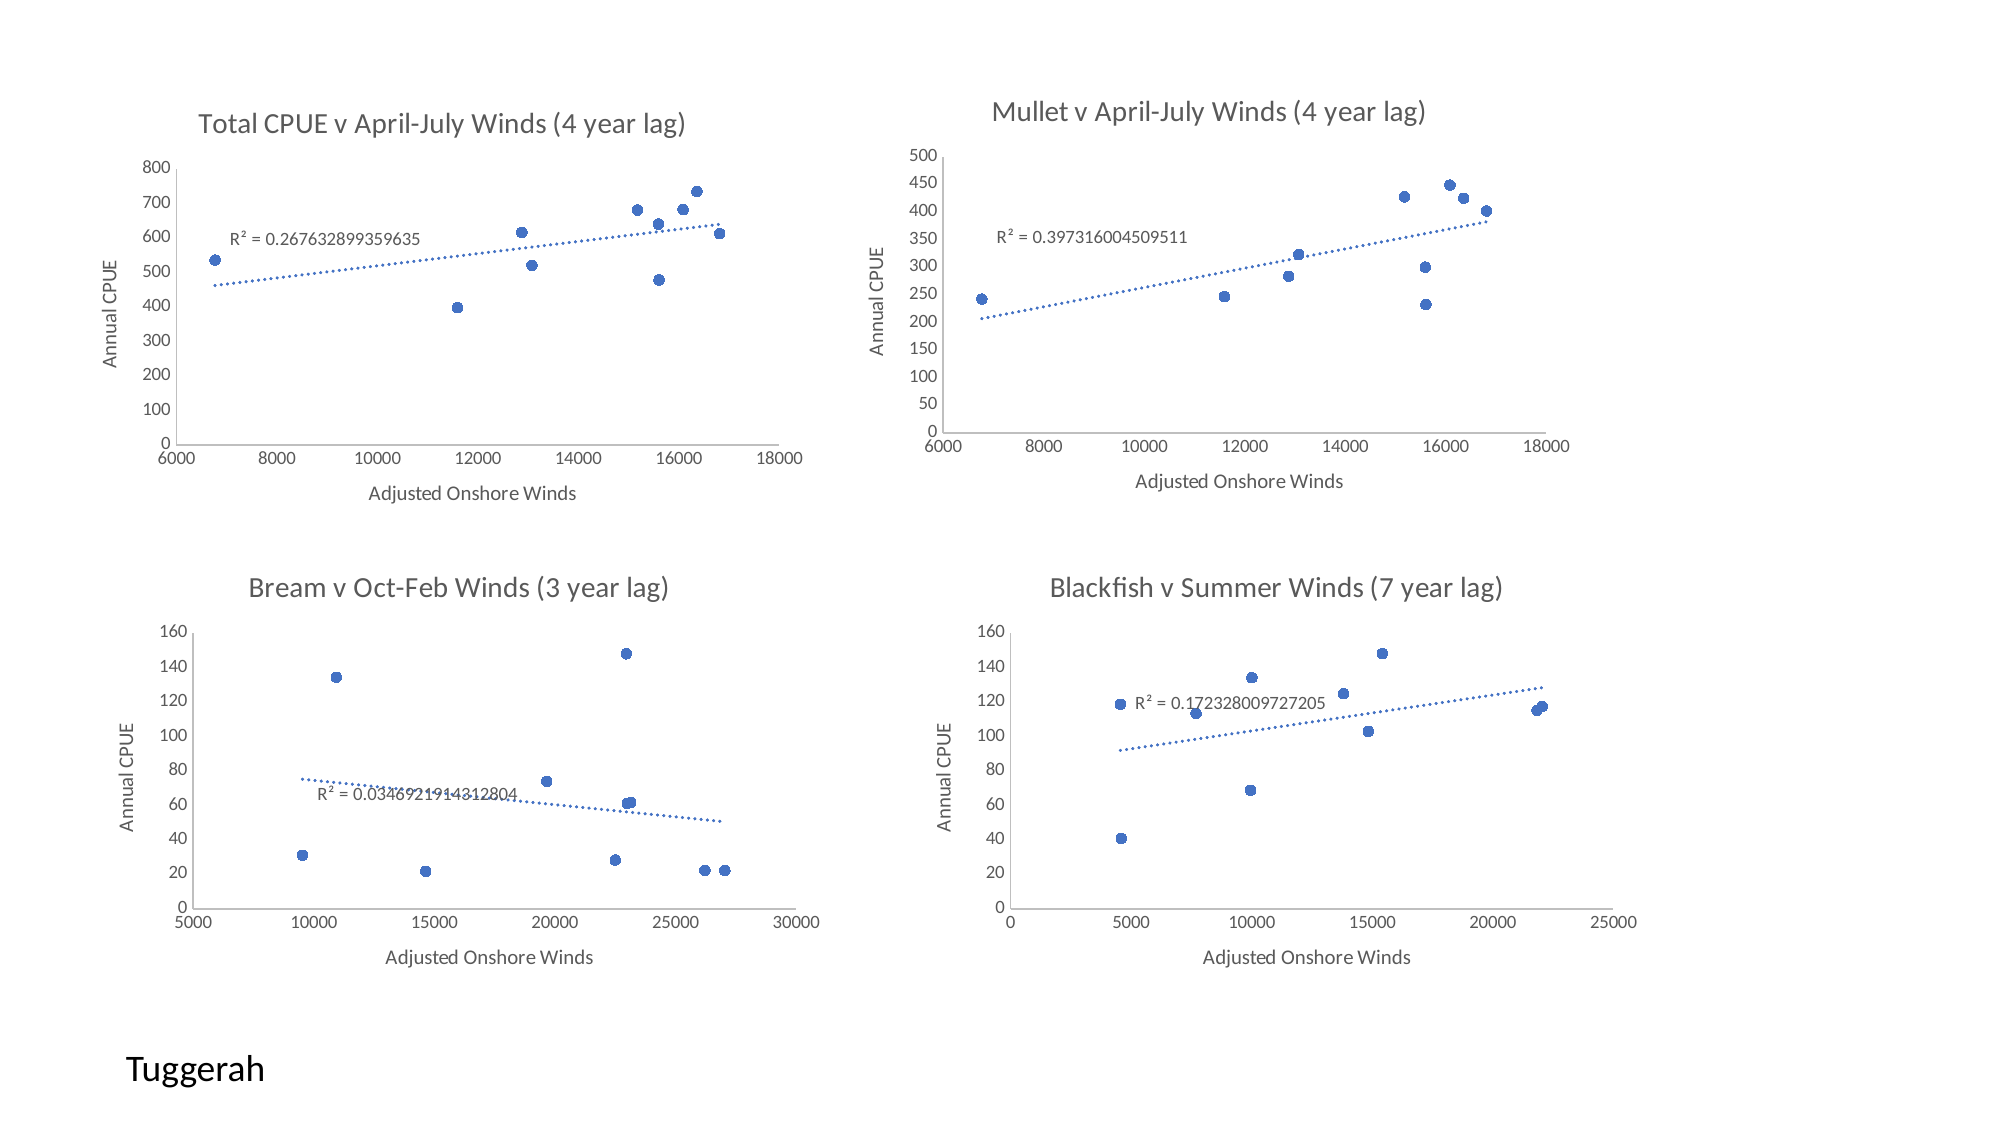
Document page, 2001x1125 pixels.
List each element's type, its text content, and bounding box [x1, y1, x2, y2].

chart [84, 550, 835, 1001]
text_box Tuggerah [111, 1036, 281, 1096]
chart [67, 86, 818, 537]
chart [901, 550, 1652, 1001]
chart [834, 74, 1585, 525]
